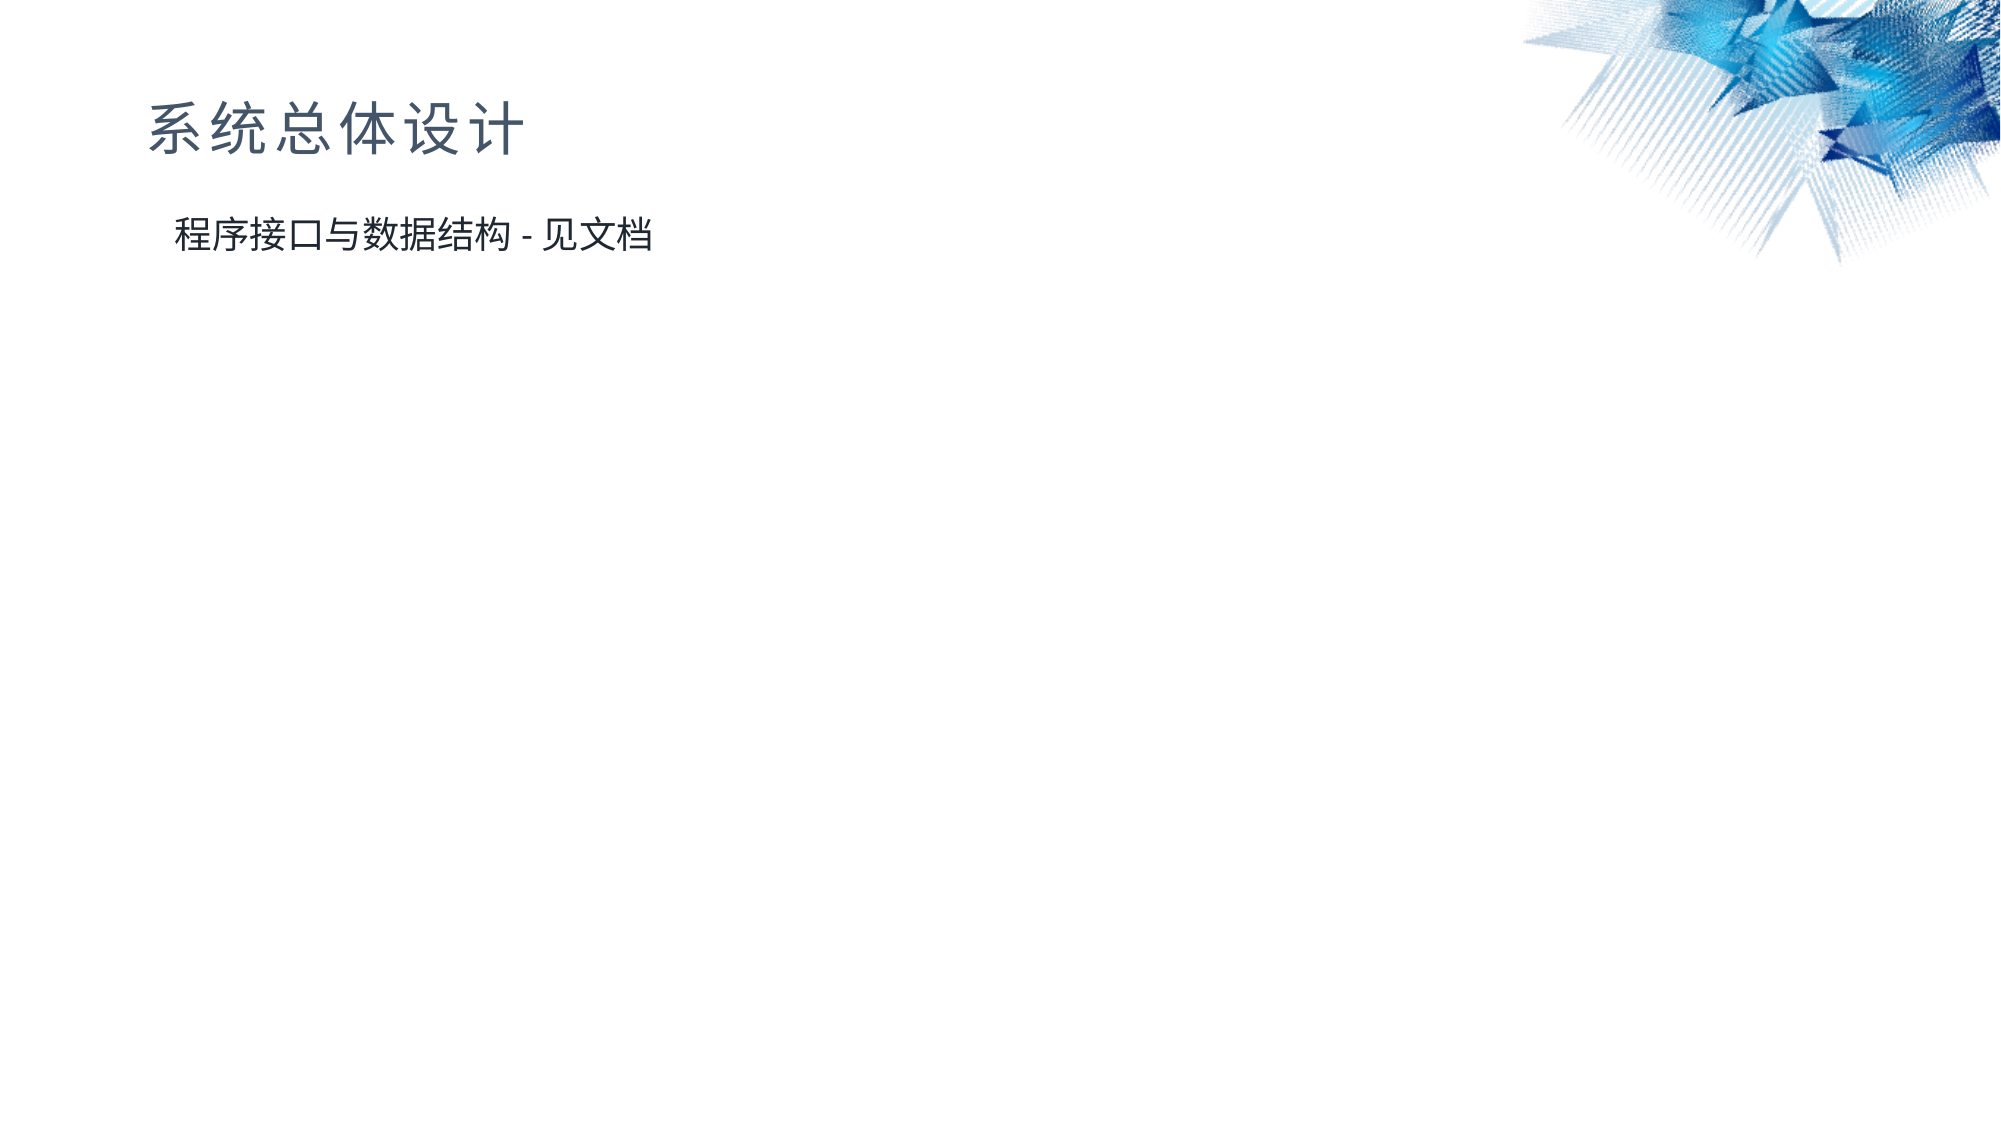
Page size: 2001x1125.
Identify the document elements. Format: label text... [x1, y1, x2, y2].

picture [1293, 0, 2001, 497]
text_box 程序接口与数据结构-见文档 [160, 203, 1851, 264]
text_box 系统总体设计 [145, 92, 527, 163]
